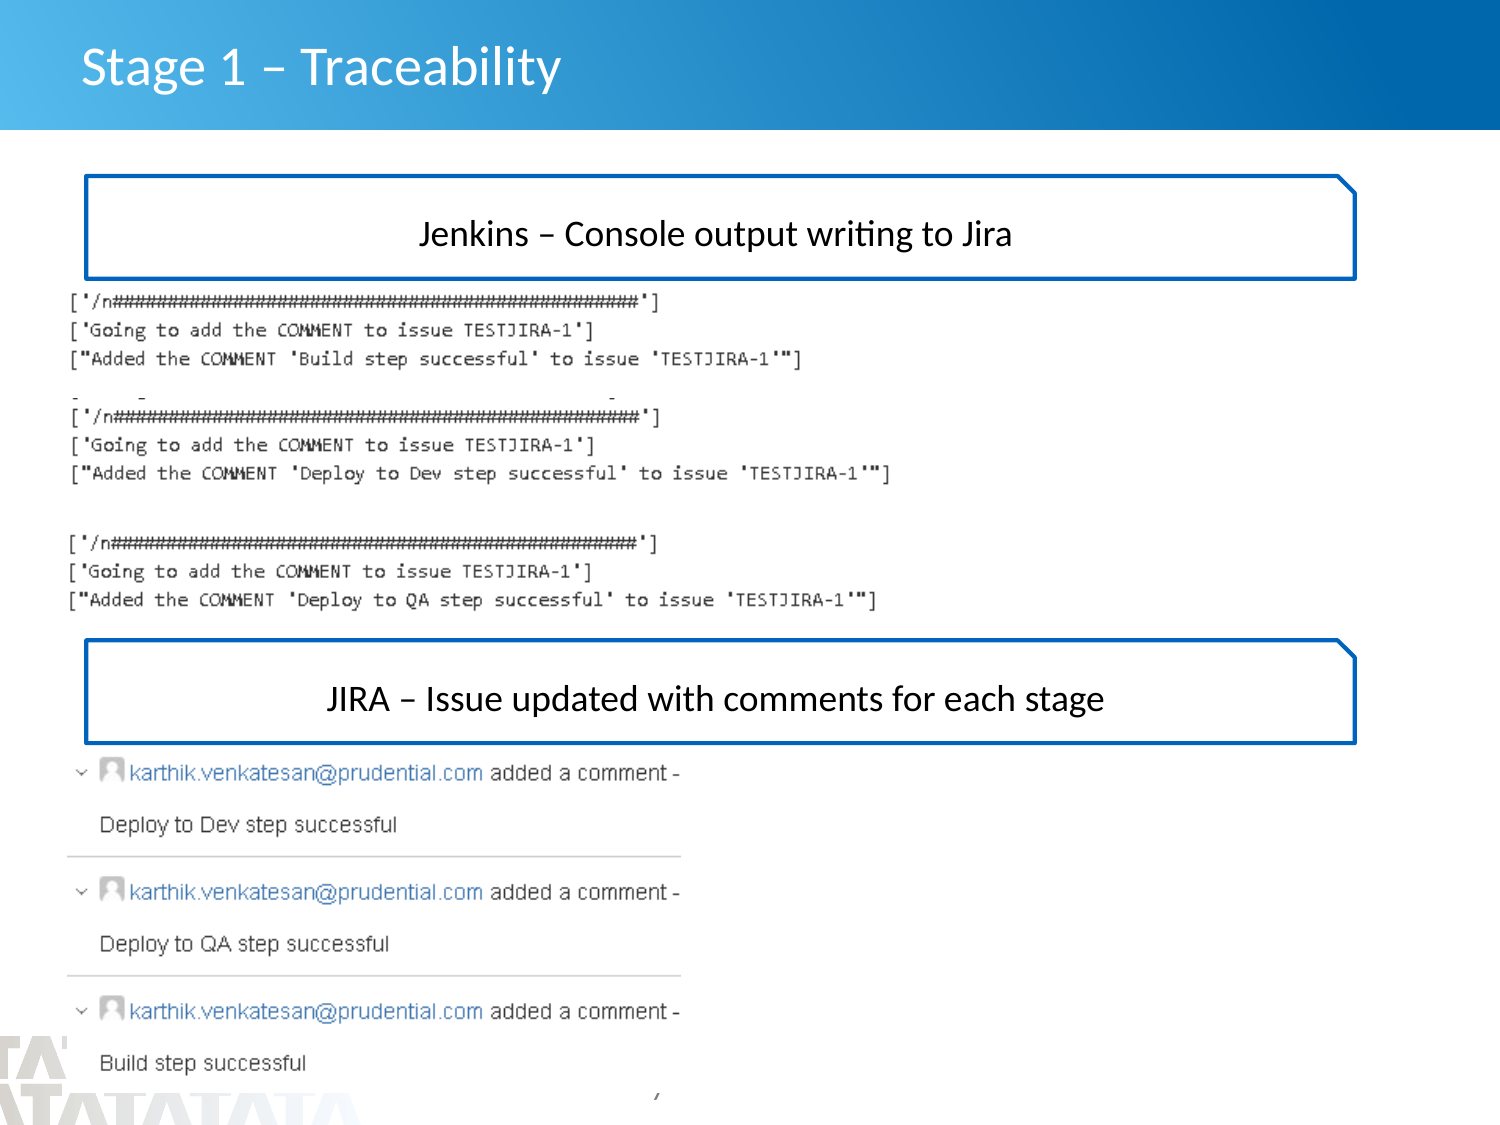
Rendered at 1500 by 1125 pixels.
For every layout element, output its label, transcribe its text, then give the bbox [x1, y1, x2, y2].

picture [65, 289, 809, 375]
picture [67, 398, 904, 506]
text_box Stage 1 – Traceability [66, 9, 1463, 116]
picture [67, 751, 681, 1093]
text_box Jenkins – Console output writing to Jira [84, 173, 1357, 281]
picture [65, 529, 884, 619]
text_box JIRA – Issue updated with comments for each stage [84, 638, 1357, 746]
